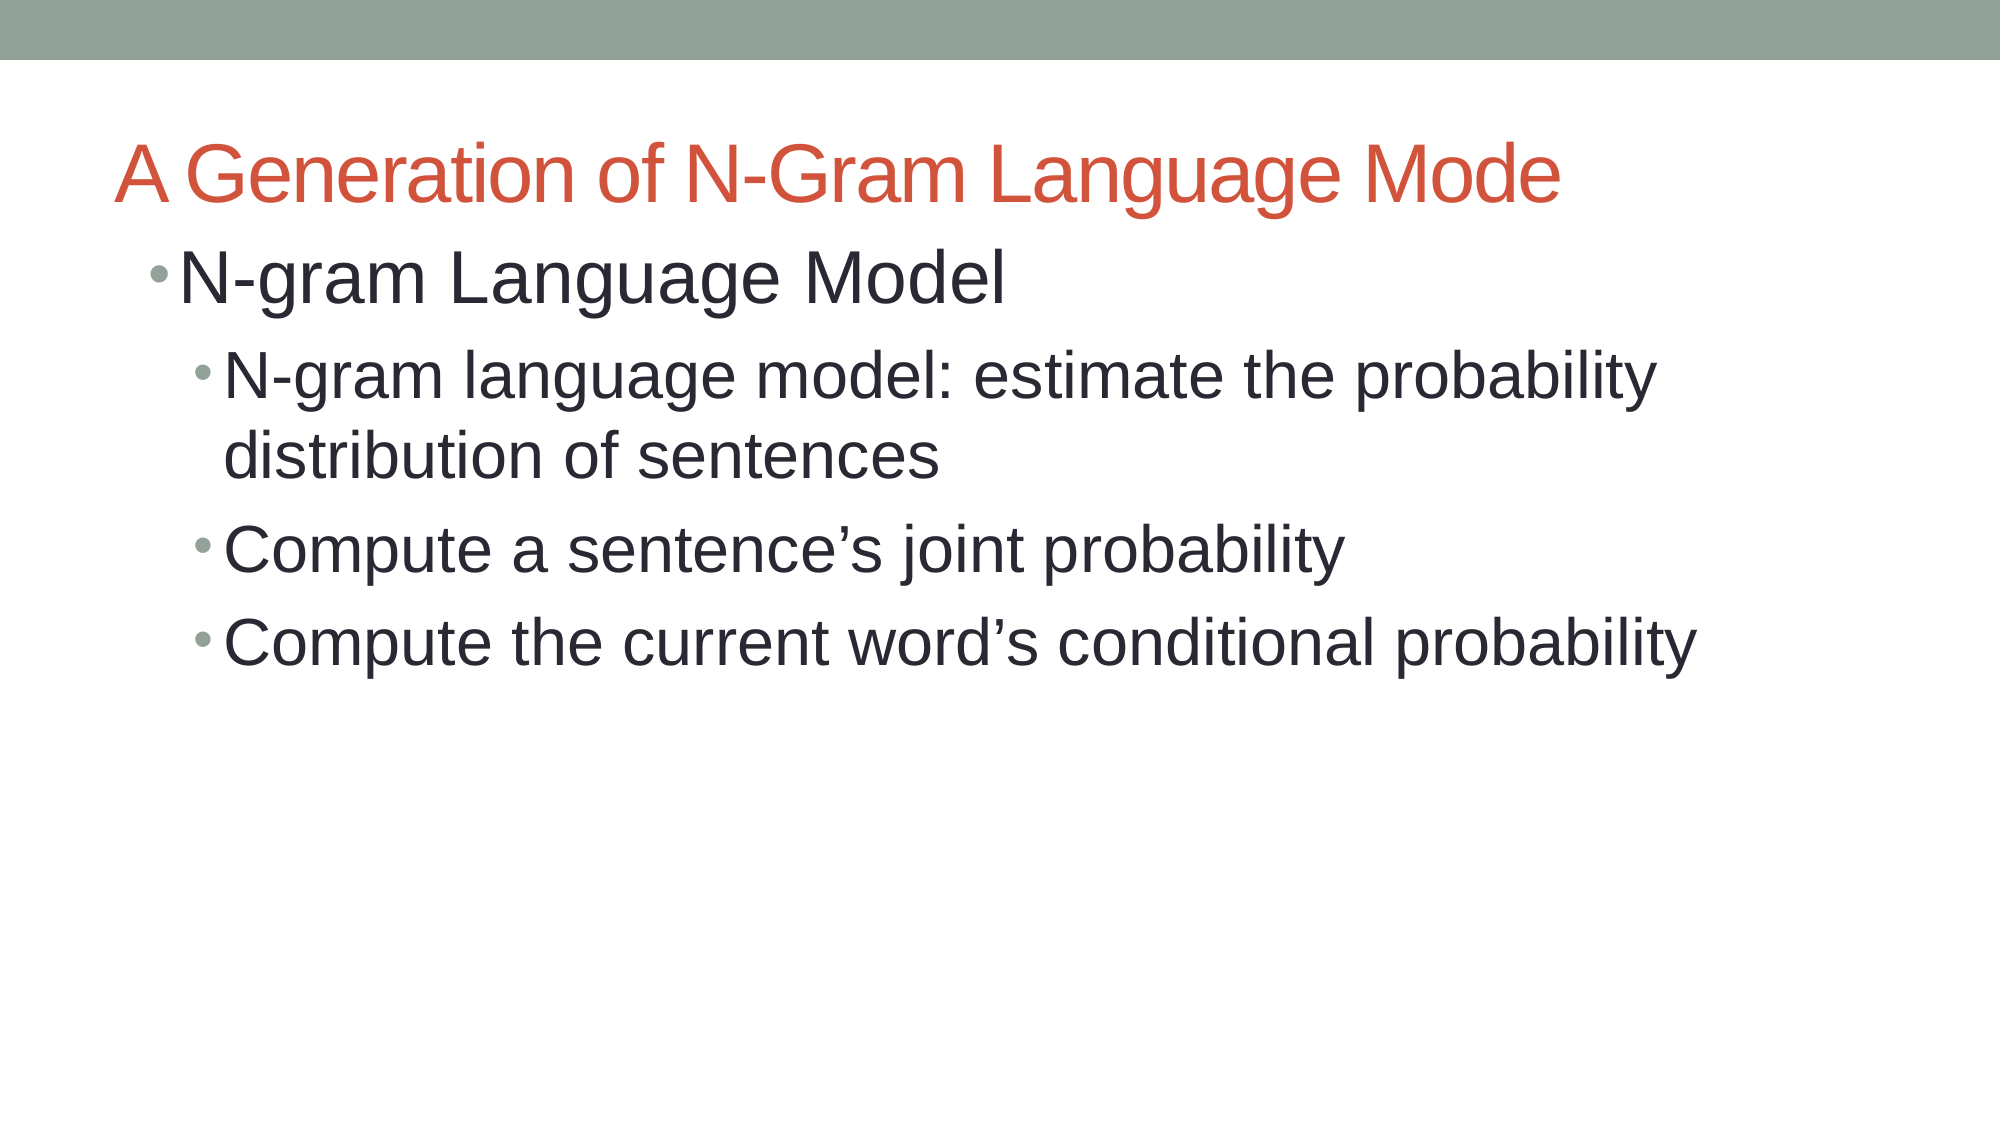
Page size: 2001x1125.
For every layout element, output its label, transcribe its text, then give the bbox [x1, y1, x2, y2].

title A Generation of N-Gram Language Mode [99, 87, 1900, 250]
list N-gram Language Model N-gram language model: estimate the probability distribution of sentences Compute a sentence’s joint probability Compute the current word’s conditional probability [133, 221, 1902, 1071]
